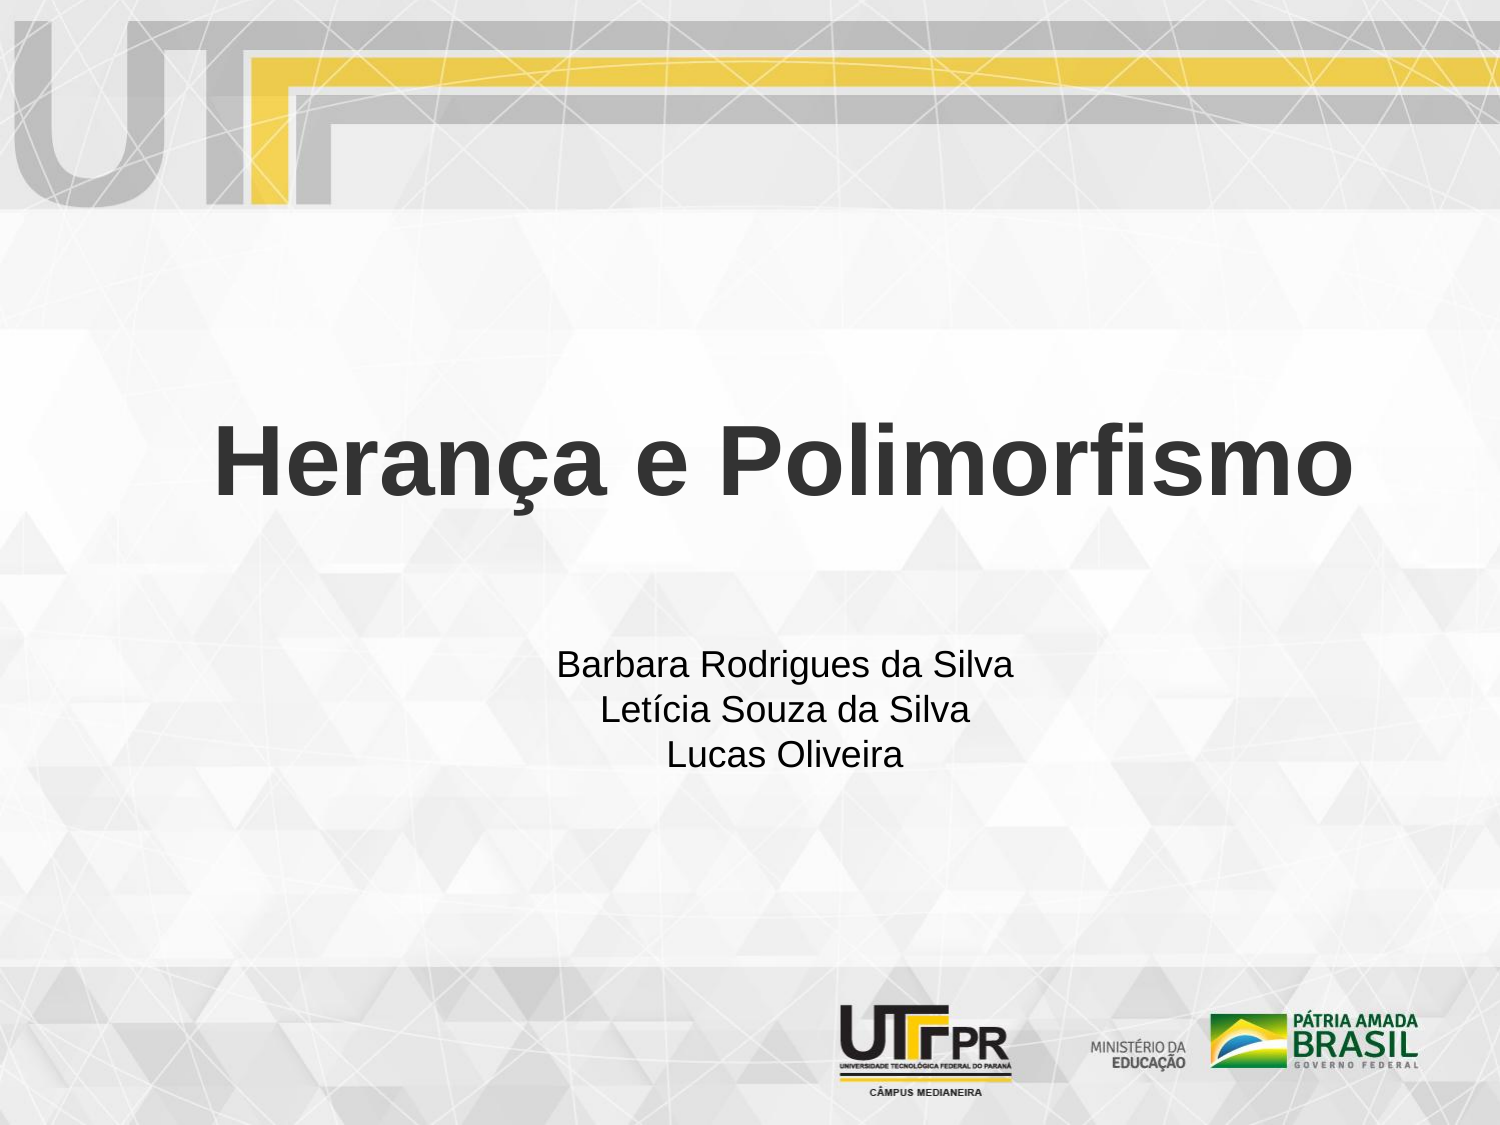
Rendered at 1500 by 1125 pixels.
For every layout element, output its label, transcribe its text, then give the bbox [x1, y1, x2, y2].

text_box Barbara Rodrigues da Silva Letícia Souza da Silva Lucas Oliveira [183, 624, 1387, 766]
text_box Herança e Polimorfismo [147, 290, 1423, 581]
picture [0, 0, 1500, 1125]
text_box [112, 706, 1388, 849]
